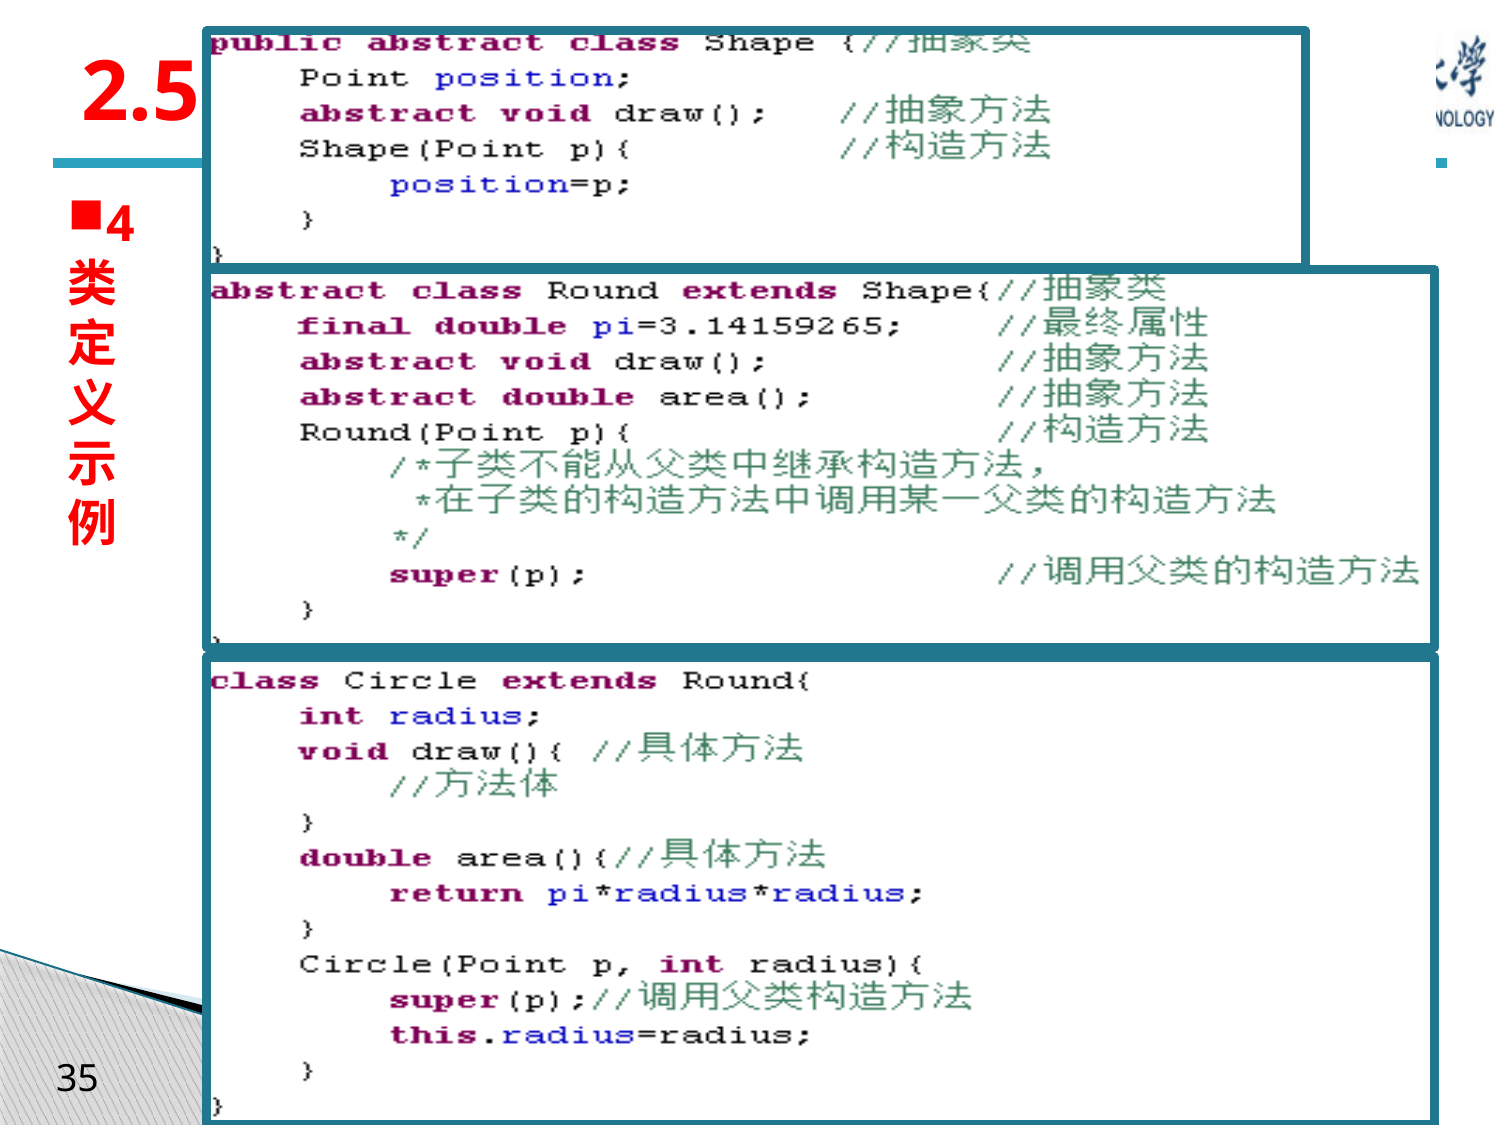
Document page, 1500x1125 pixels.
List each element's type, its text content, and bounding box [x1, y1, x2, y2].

text_box 4类定义示例 [53, 184, 148, 560]
title 2.5 类和对象的初步介绍 [66, 23, 1417, 152]
picture [206, 28, 1495, 1123]
text_box [202, 26, 1309, 32]
